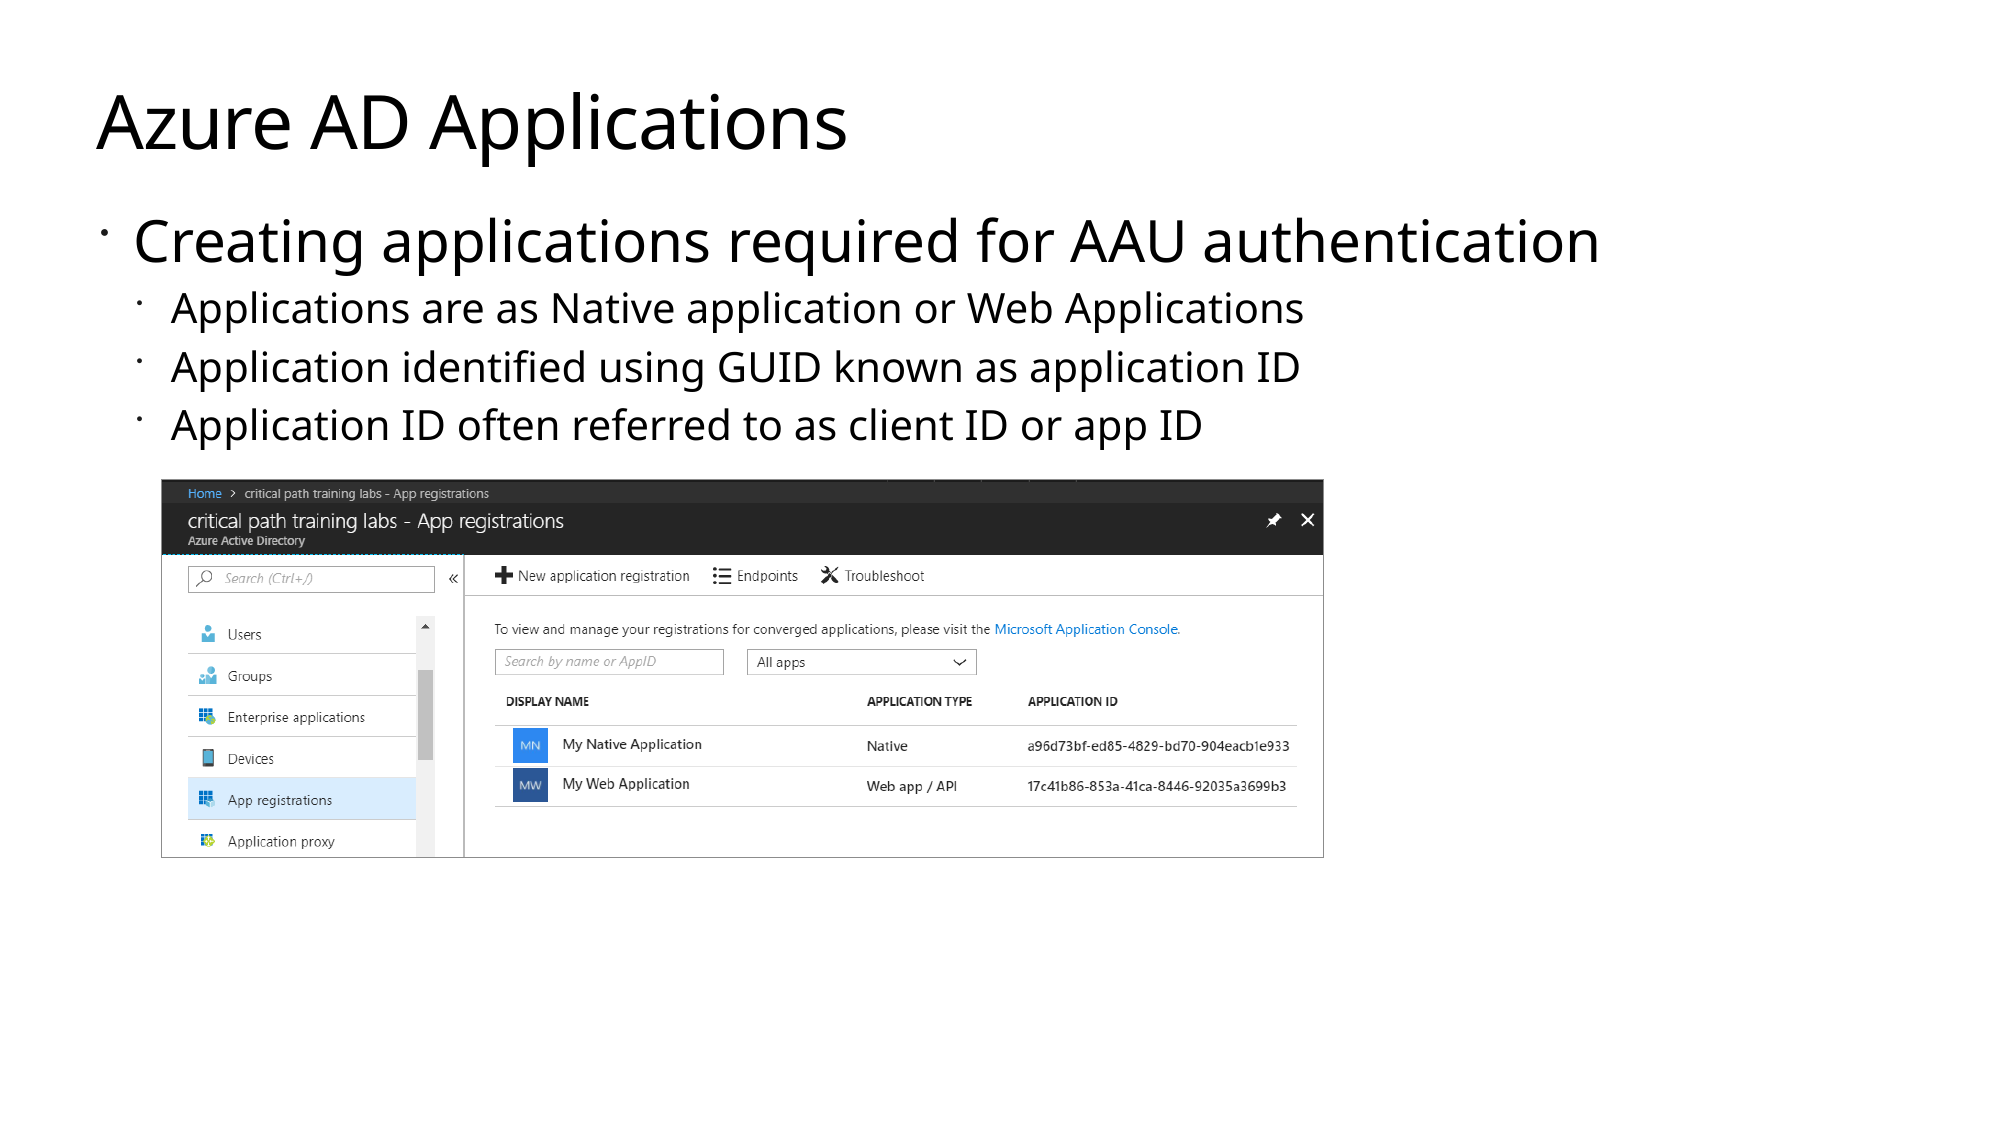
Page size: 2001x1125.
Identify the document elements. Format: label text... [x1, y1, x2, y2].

title Azure AD Applications [96, 75, 1904, 166]
list Creating applications required for AAU authentication Applications are as Native application or Web Applications Application identified using GUID known as application ID Application ID often referred to as client ID or app ID [95, 203, 1904, 583]
picture [160, 479, 1324, 859]
